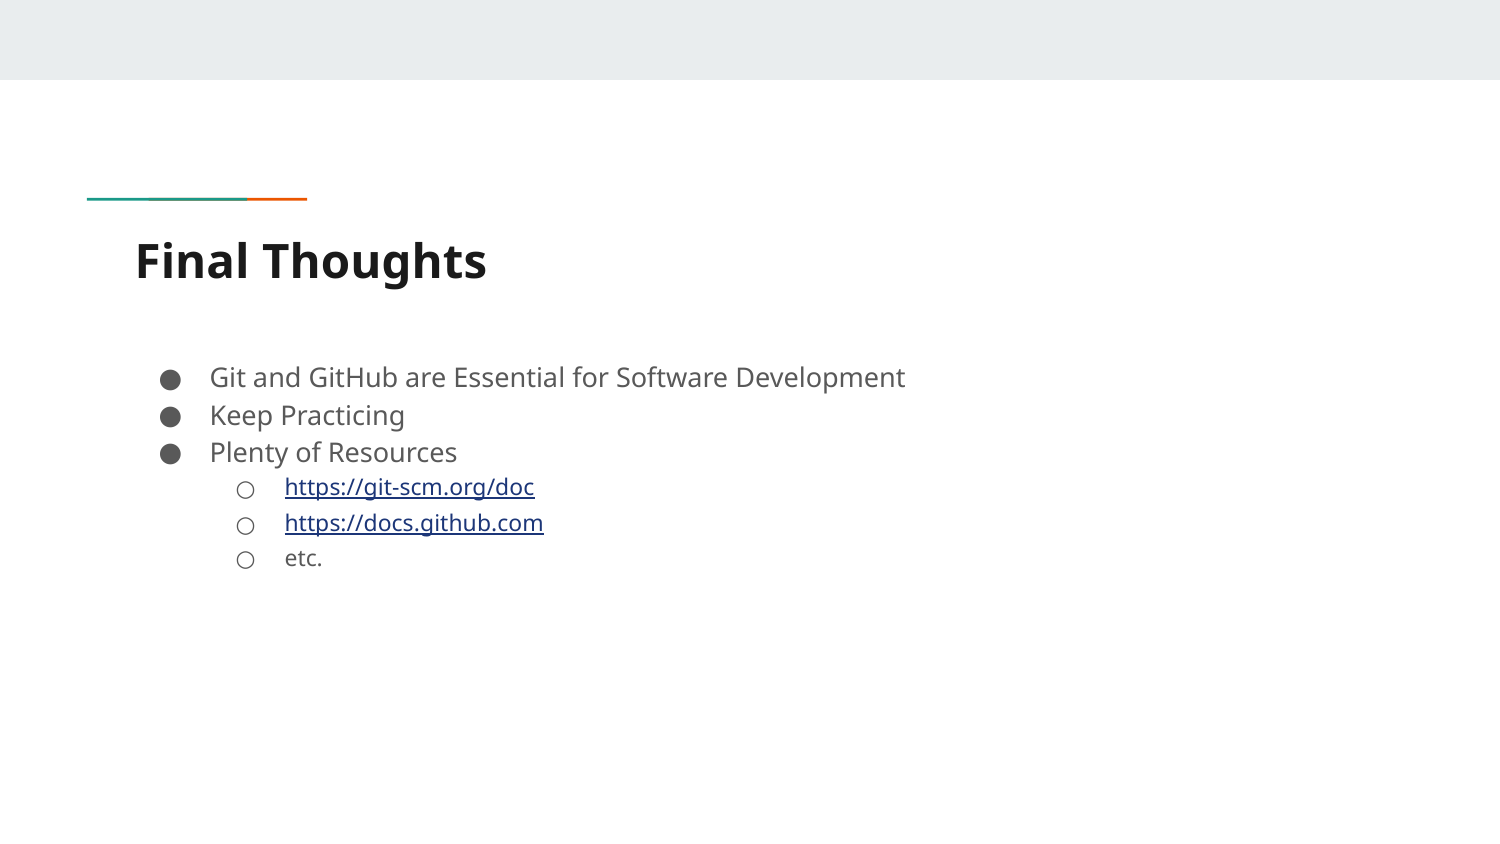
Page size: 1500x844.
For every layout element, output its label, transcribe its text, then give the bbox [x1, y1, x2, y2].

title Final Thoughts [119, 216, 1381, 305]
list Git and GitHub are Essential for Software Development Keep Practicing Plenty of Resources https://git-scm.org/doc https://docs.github.com etc. [119, 341, 1381, 712]
